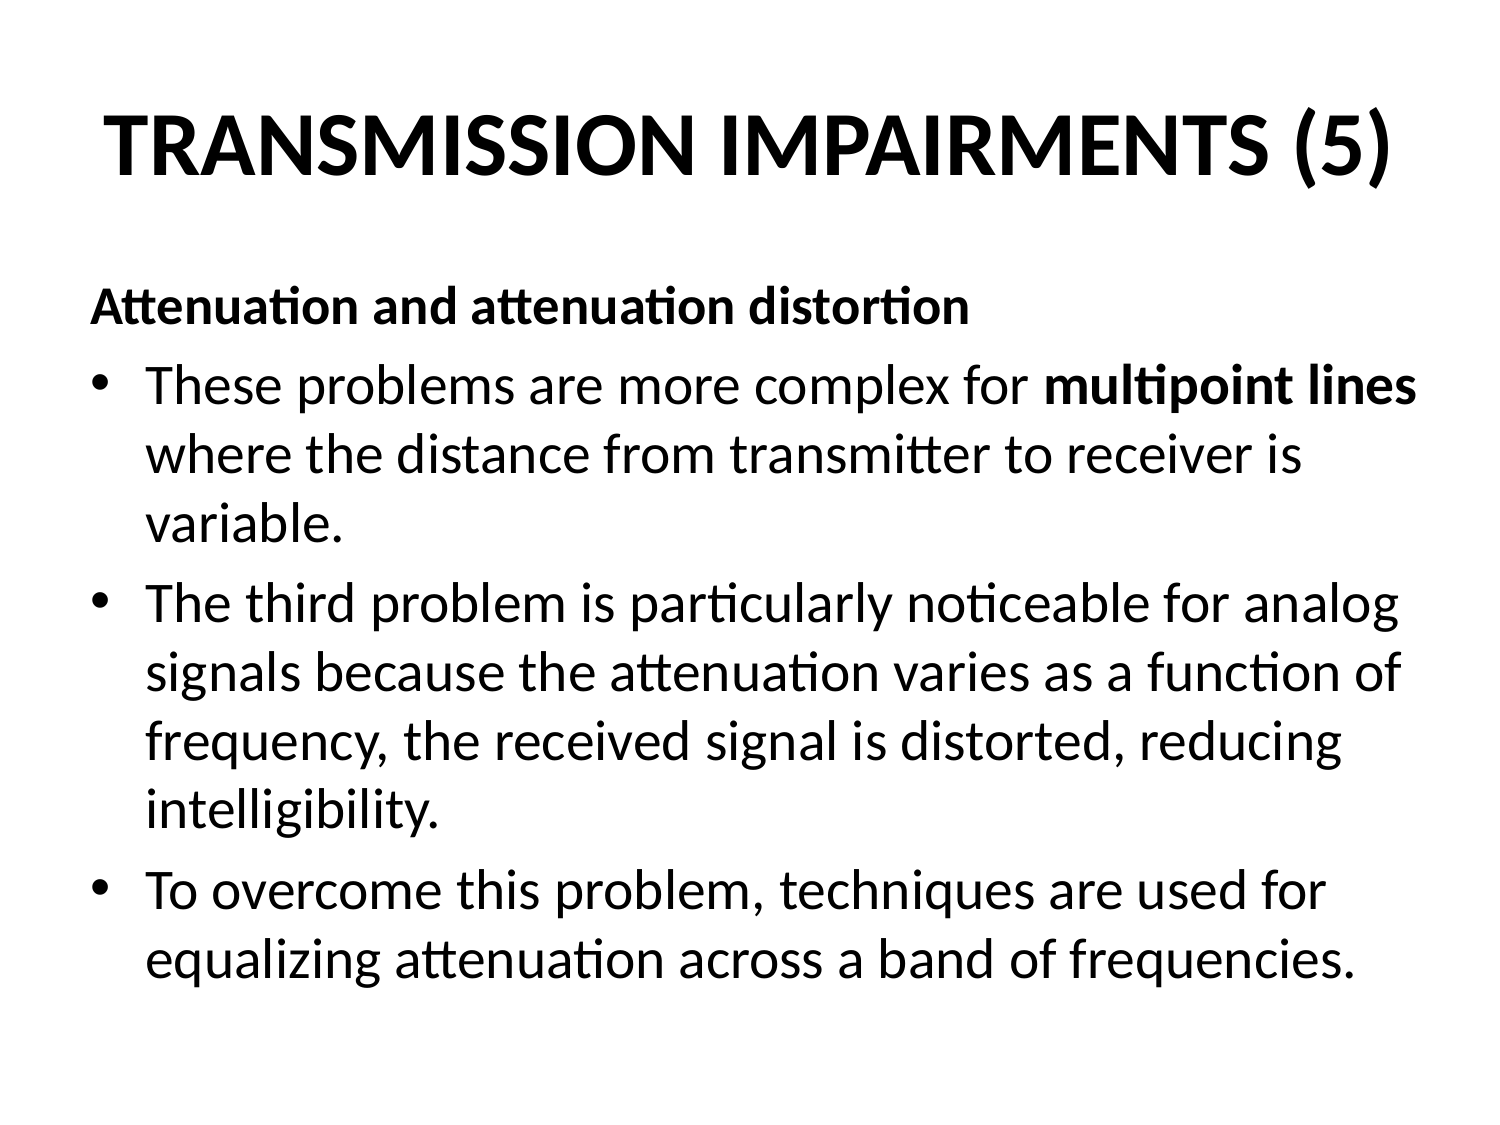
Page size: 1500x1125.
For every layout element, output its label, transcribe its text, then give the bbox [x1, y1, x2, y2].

list Attenuation and attenuation distortion These problems are more complex for multipoint lines where the distance from transmitter to receiver is variable. The third problem is particularly noticeable for analog signals because the attenuation varies as a function of frequency, the received signal is distorted, reducing intelligibility. To overcome this problem, techniques are used for equalizing attenuation across a band of frequencies. [75, 262, 1450, 1000]
title TRANSMISSION IMPAIRMENTS (5) [75, 45, 1425, 233]
